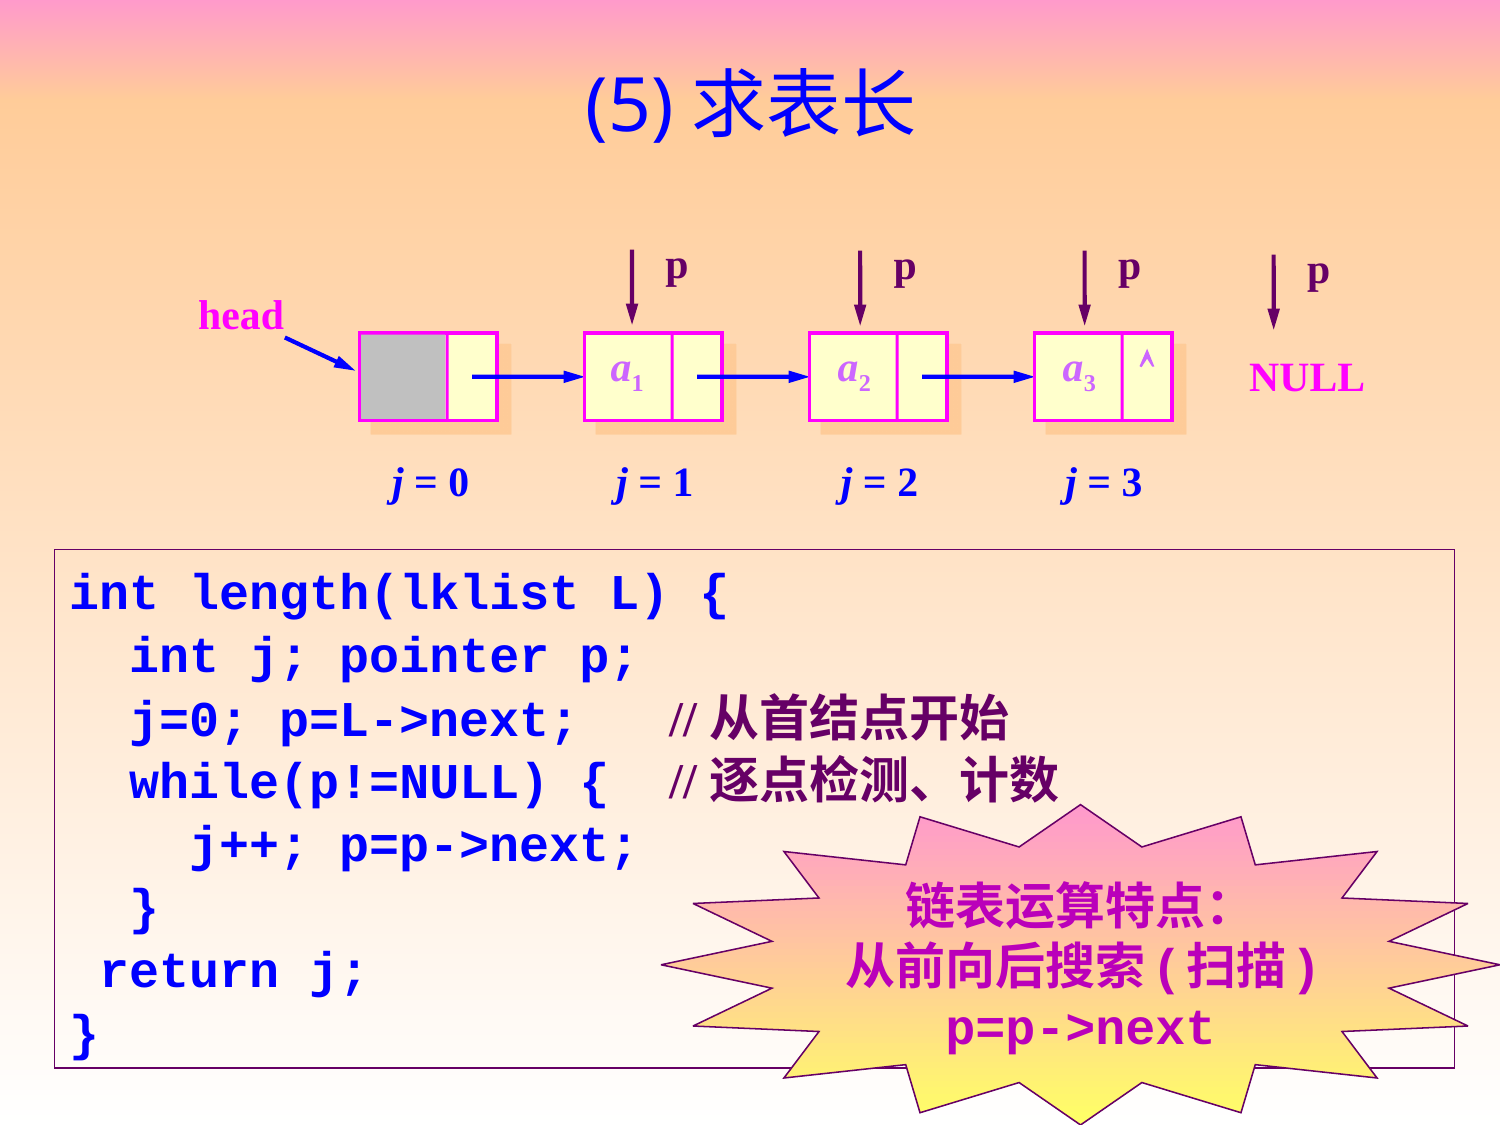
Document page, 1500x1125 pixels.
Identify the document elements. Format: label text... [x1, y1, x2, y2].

text_box NULL [1234, 342, 1381, 408]
text_box [922, 370, 1034, 384]
text_box [361, 334, 446, 419]
text_box  [1125, 335, 1169, 401]
text_box j = 2 [826, 446, 933, 512]
text_box [299, 344, 356, 371]
text_box int length(lklist L) { int j; pointer p; j=0; p=L->next; //从首结点开始 while(p!=NULL) { //逐点检测、计数 j++; p=p->next; } return j; } [54, 549, 1455, 1069]
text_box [1273, 233, 1346, 330]
title (5)求表长 [53, 31, 1450, 173]
text_box j = 0 [377, 446, 485, 512]
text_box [631, 228, 705, 325]
text_box [673, 333, 723, 421]
text_box [697, 370, 809, 384]
text_box [1123, 333, 1173, 421]
text_box j = 3 [1050, 446, 1158, 512]
text_box a3 [1047, 332, 1111, 404]
text_box [472, 370, 584, 384]
text_box a1 [595, 332, 659, 404]
text_box [584, 333, 672, 421]
text_box a2 [822, 332, 886, 404]
text_box [898, 333, 948, 421]
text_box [859, 229, 933, 326]
text_box j = 1 [601, 446, 709, 512]
text_box [448, 333, 498, 421]
text_box [809, 333, 897, 421]
text_box head [183, 280, 299, 345]
text_box [1034, 333, 1122, 421]
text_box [1084, 229, 1157, 326]
text_box 链表运算特点： 从前向后搜索(扫描) p=p->next [661, 804, 1500, 1125]
